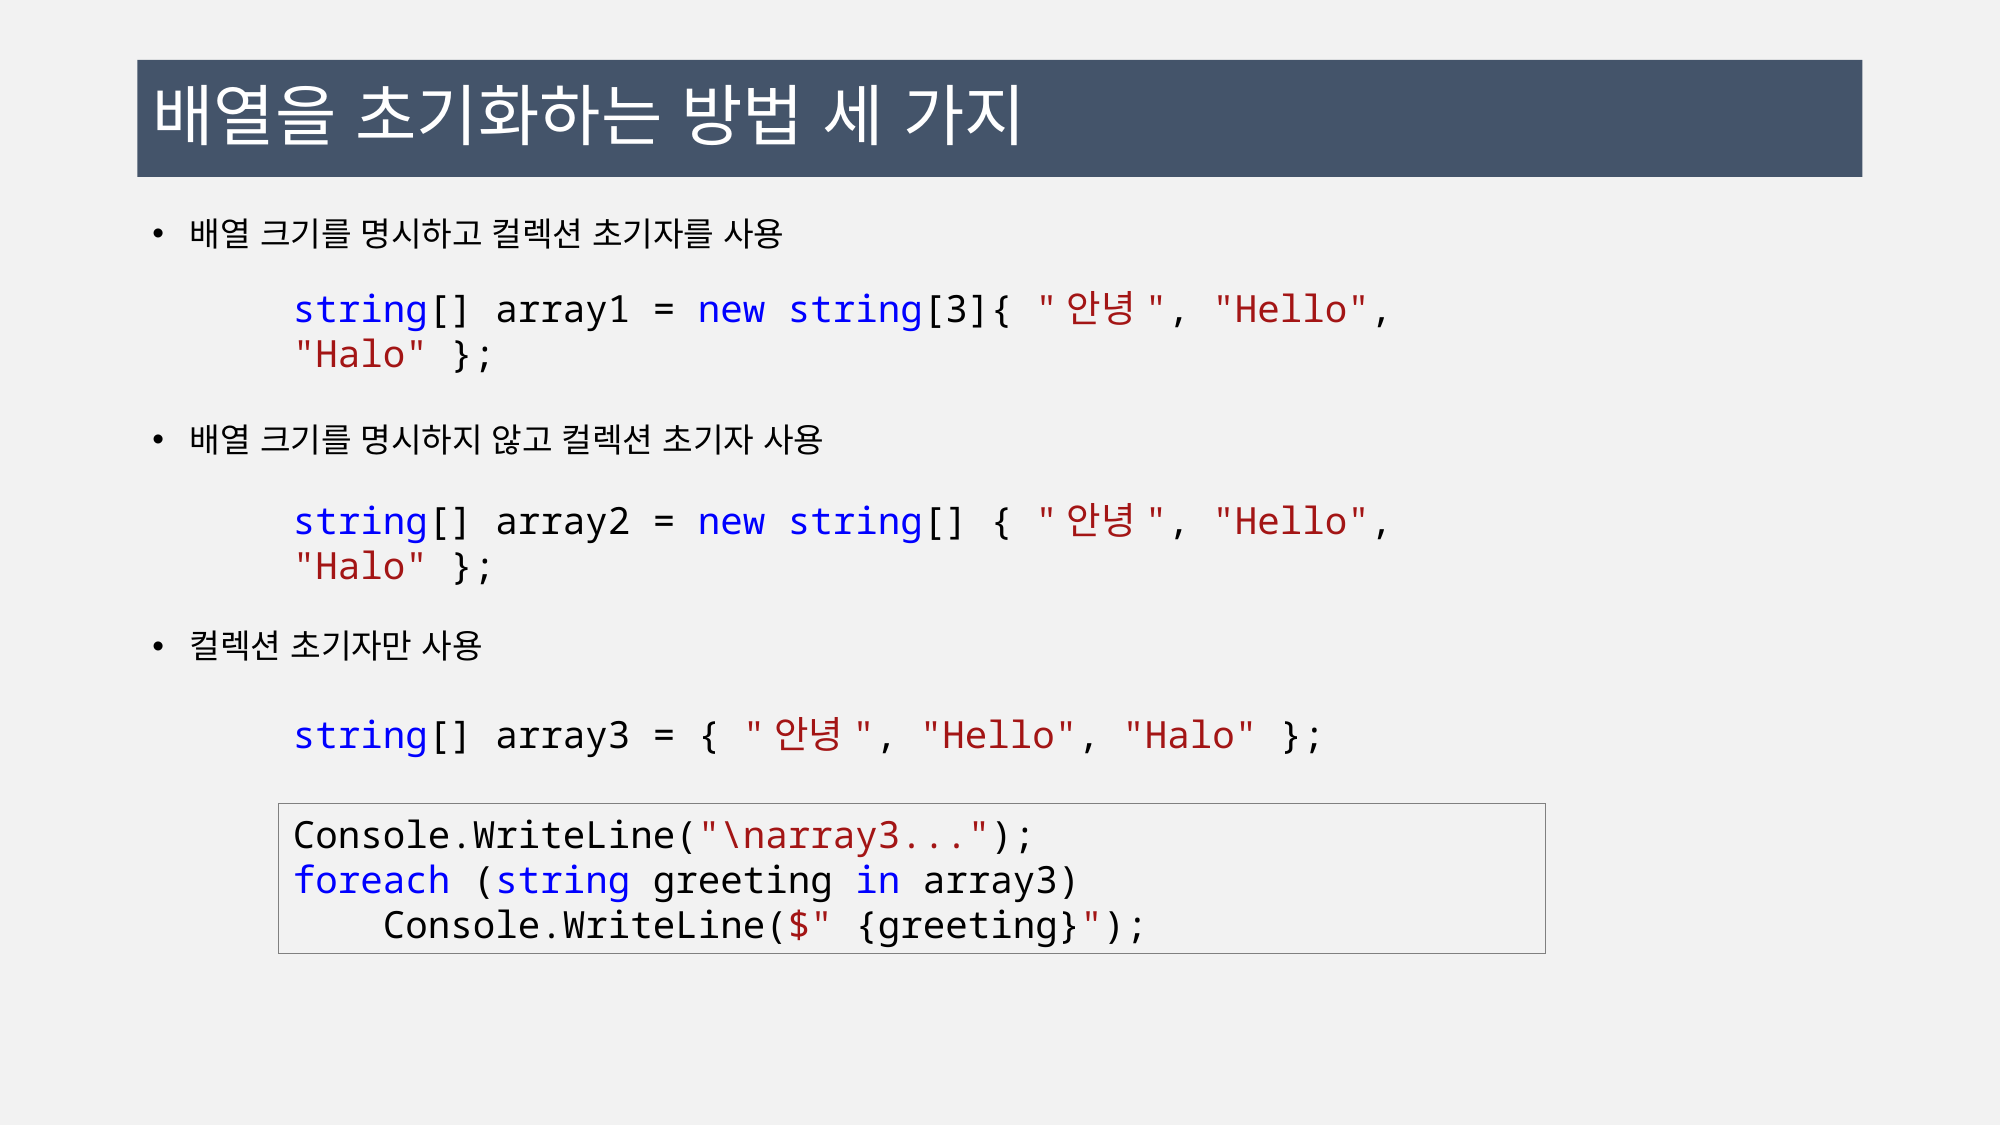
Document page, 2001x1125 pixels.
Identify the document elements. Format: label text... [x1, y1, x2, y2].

text_box Console.WriteLine("\narray3..."); foreach (string greeting in array3) Console.WriteLine($" {greeting}"); [278, 803, 1546, 954]
title 배열을 초기화하는 방법 세 가지 [137, 59, 1863, 177]
list 배열 크기를 명시하고 컬렉션 초기자를 사용 배열 크기를 명시하지 않고 컬렉션 초기자 사용 컬렉션 초기자만 사용 [137, 197, 1863, 1040]
text_box string[] array2 = new string[] { "안녕", "Hello", "Halo" }; [278, 489, 1546, 595]
text_box string[] array3 = { "안녕", "Hello", "Halo" }; [278, 704, 1546, 764]
text_box string[] array1 = new string[3]{ "안녕", "Hello", "Halo" }; [278, 277, 1546, 382]
